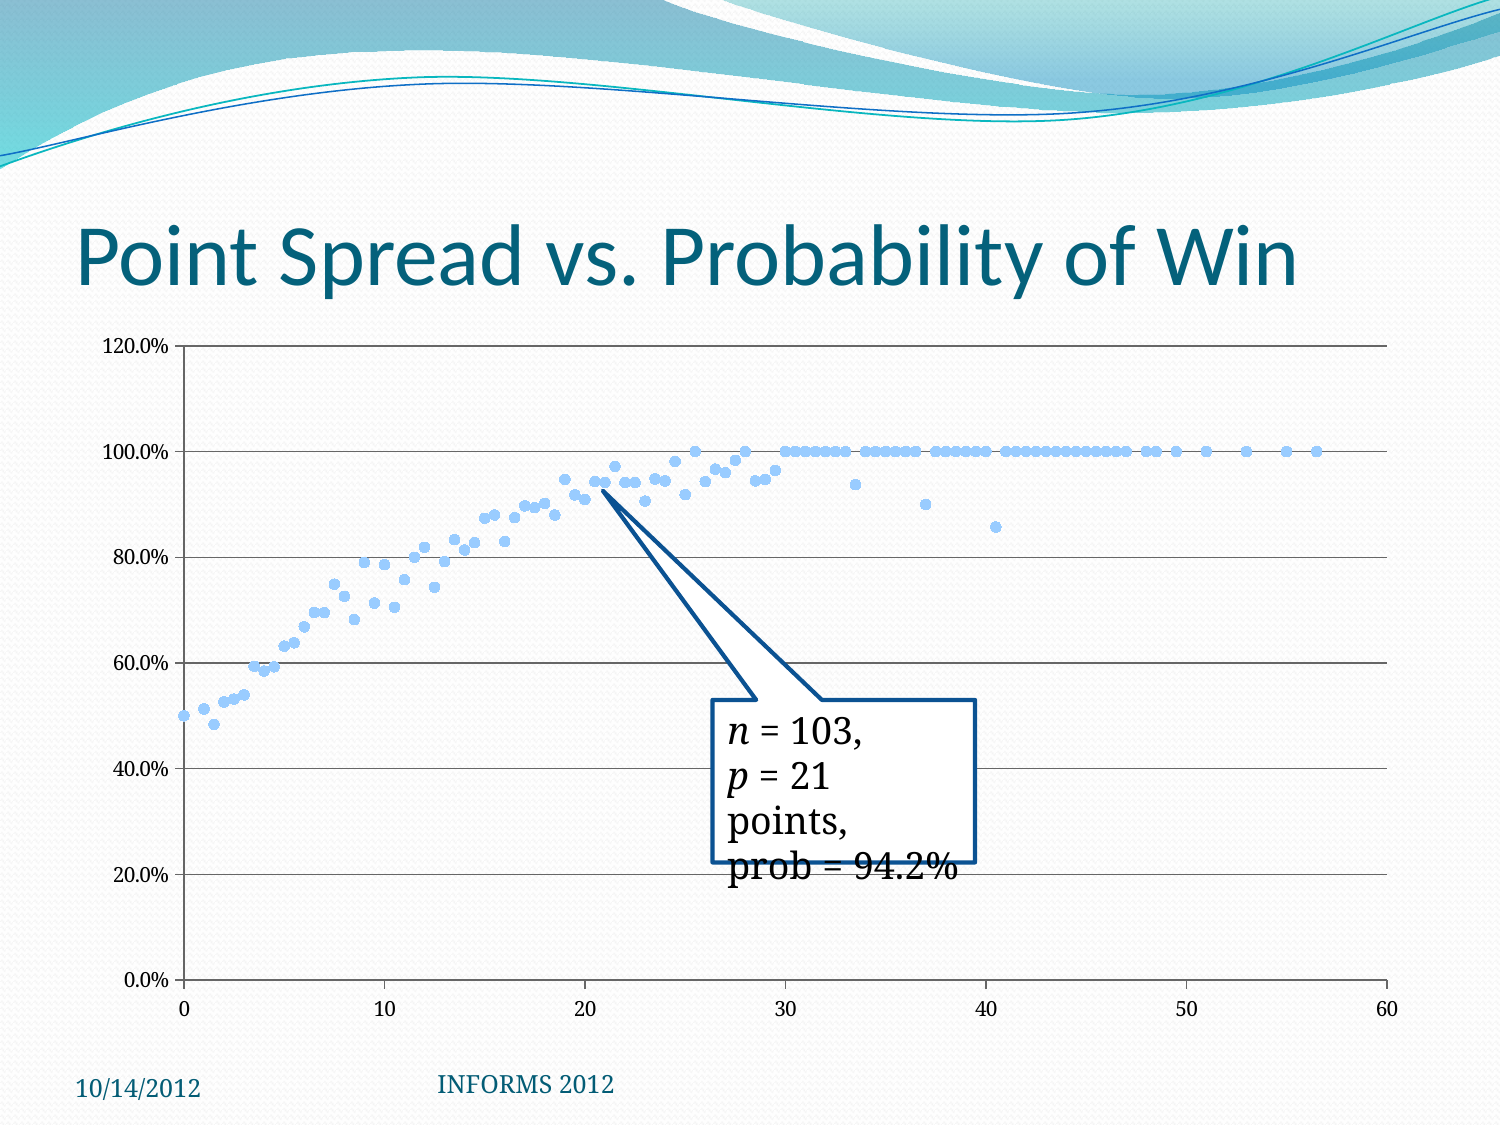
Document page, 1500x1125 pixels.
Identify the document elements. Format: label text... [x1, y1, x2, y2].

chart [74, 317, 1426, 1038]
footer INFORMS 2012 [437, 1051, 988, 1103]
title Point Spread vs. Probability of Win [75, 115, 1425, 303]
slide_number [75, 1050, 425, 1103]
